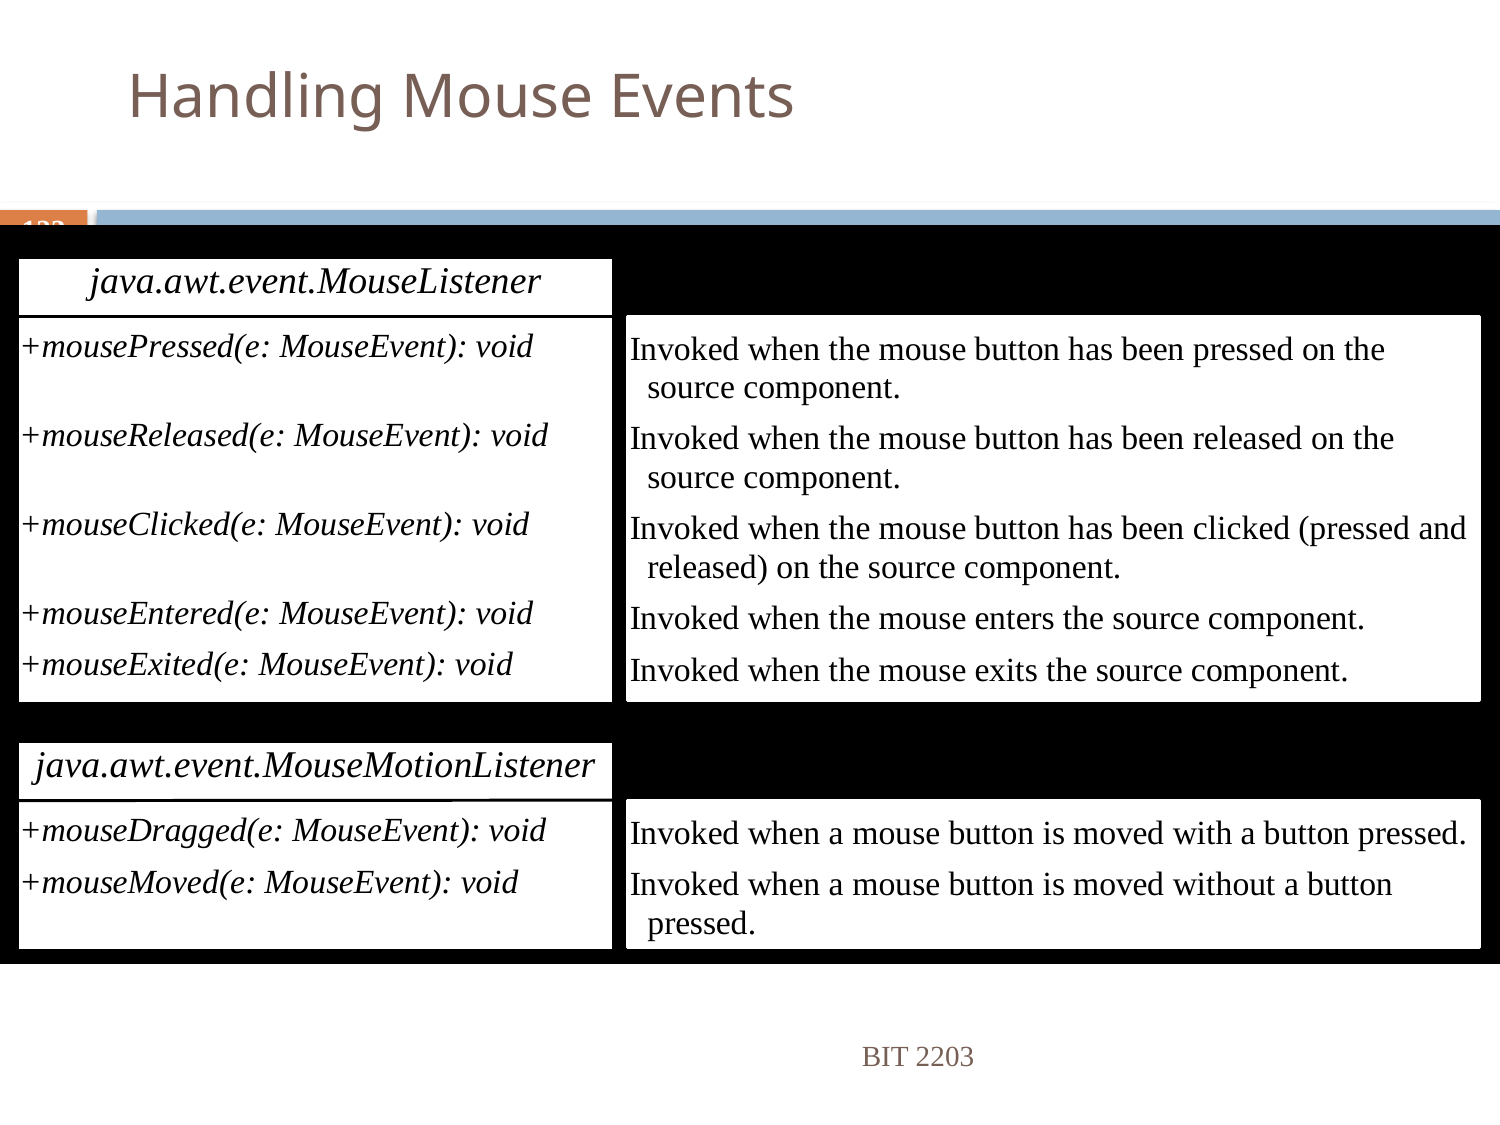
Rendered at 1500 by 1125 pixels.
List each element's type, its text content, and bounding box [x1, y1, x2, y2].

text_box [0, 224, 1500, 965]
footer BIT 2203 [99, 1024, 990, 1085]
slide_number 123 [0, 208, 88, 224]
title Handling Mouse Events [112, 50, 1388, 138]
